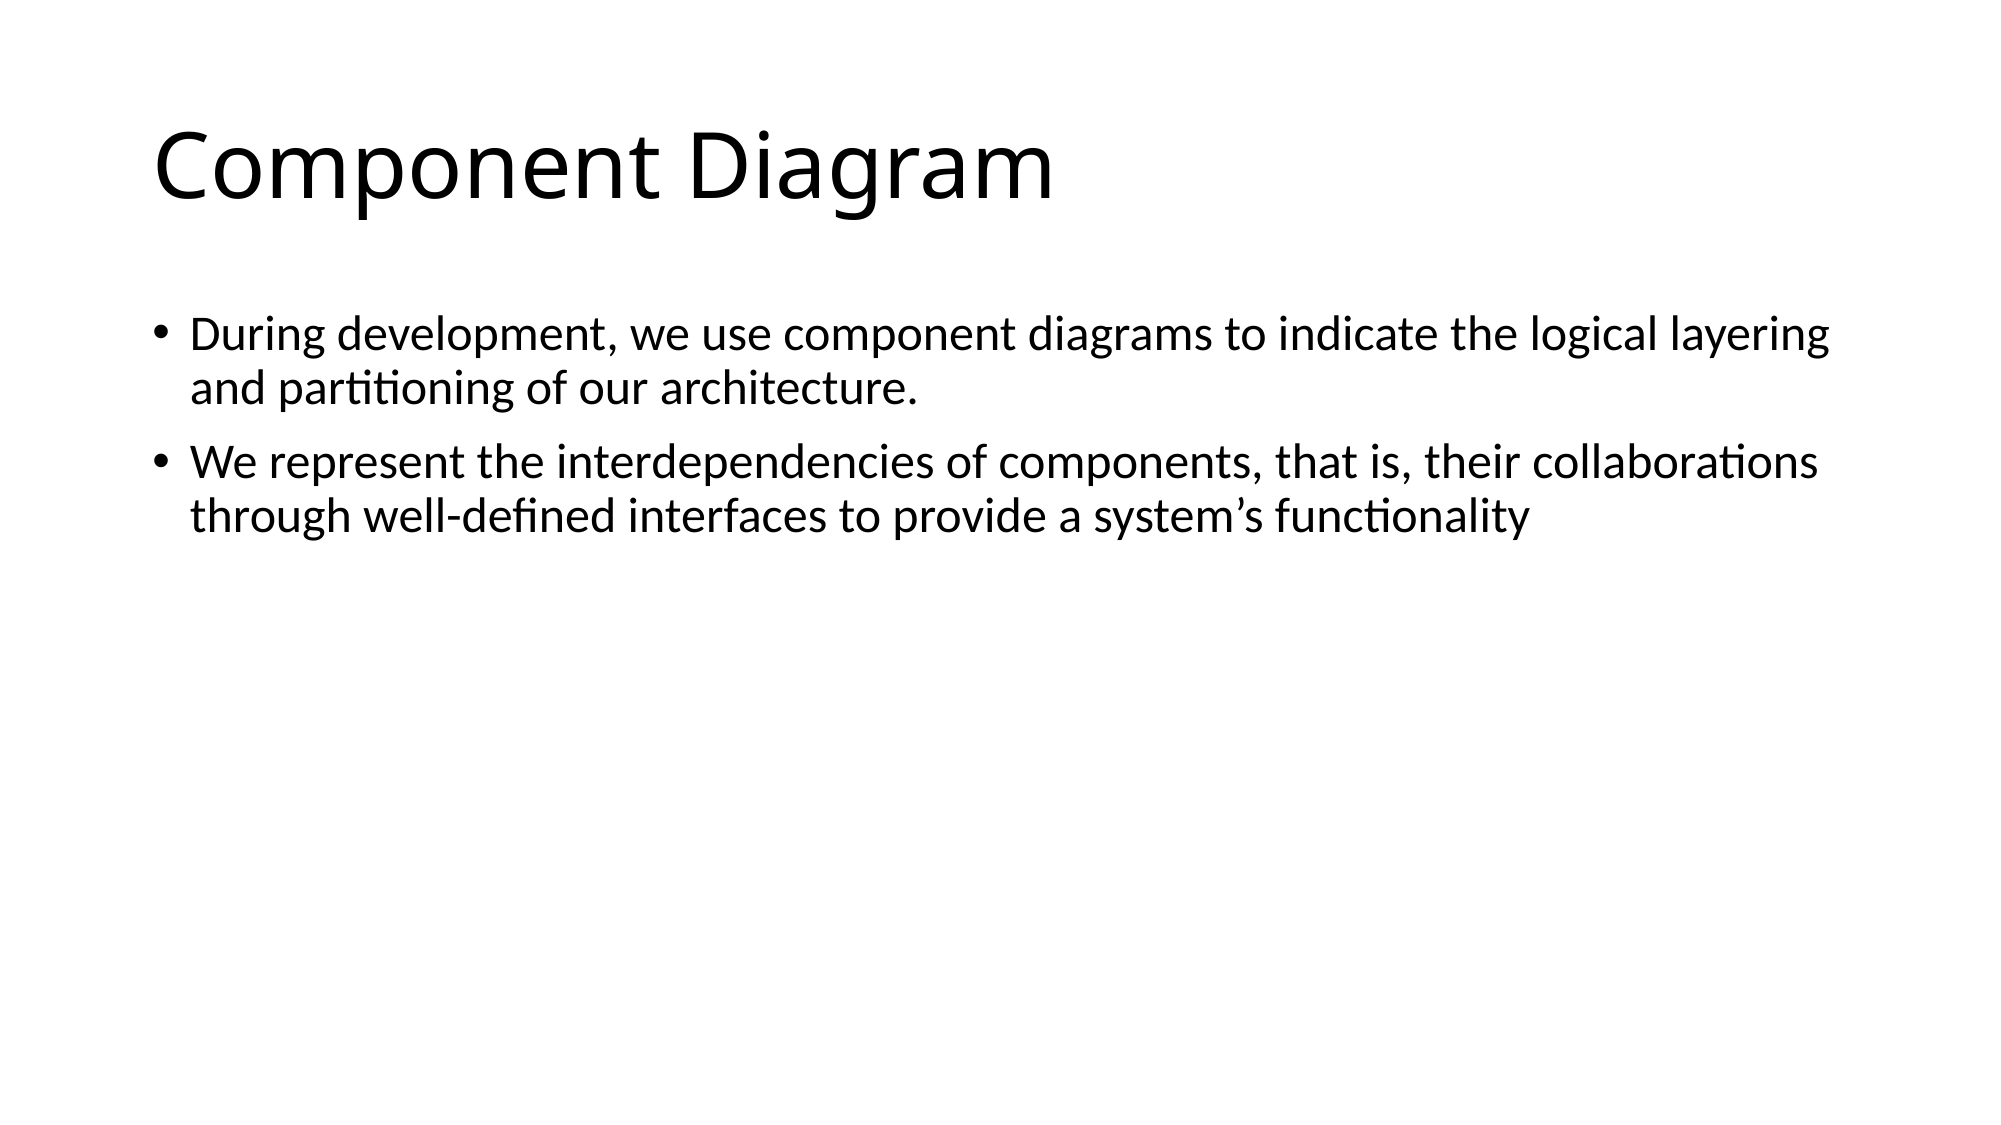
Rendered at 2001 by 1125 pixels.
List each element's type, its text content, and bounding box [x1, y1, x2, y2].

title Component Diagram [137, 59, 1863, 278]
list During development, we use component diagrams to indicate the logical layering and partitioning of our architecture. We represent the interdependencies of components, that is, their collaborations through well-defined interfaces to provide a system’s functionality [137, 299, 1863, 1014]
